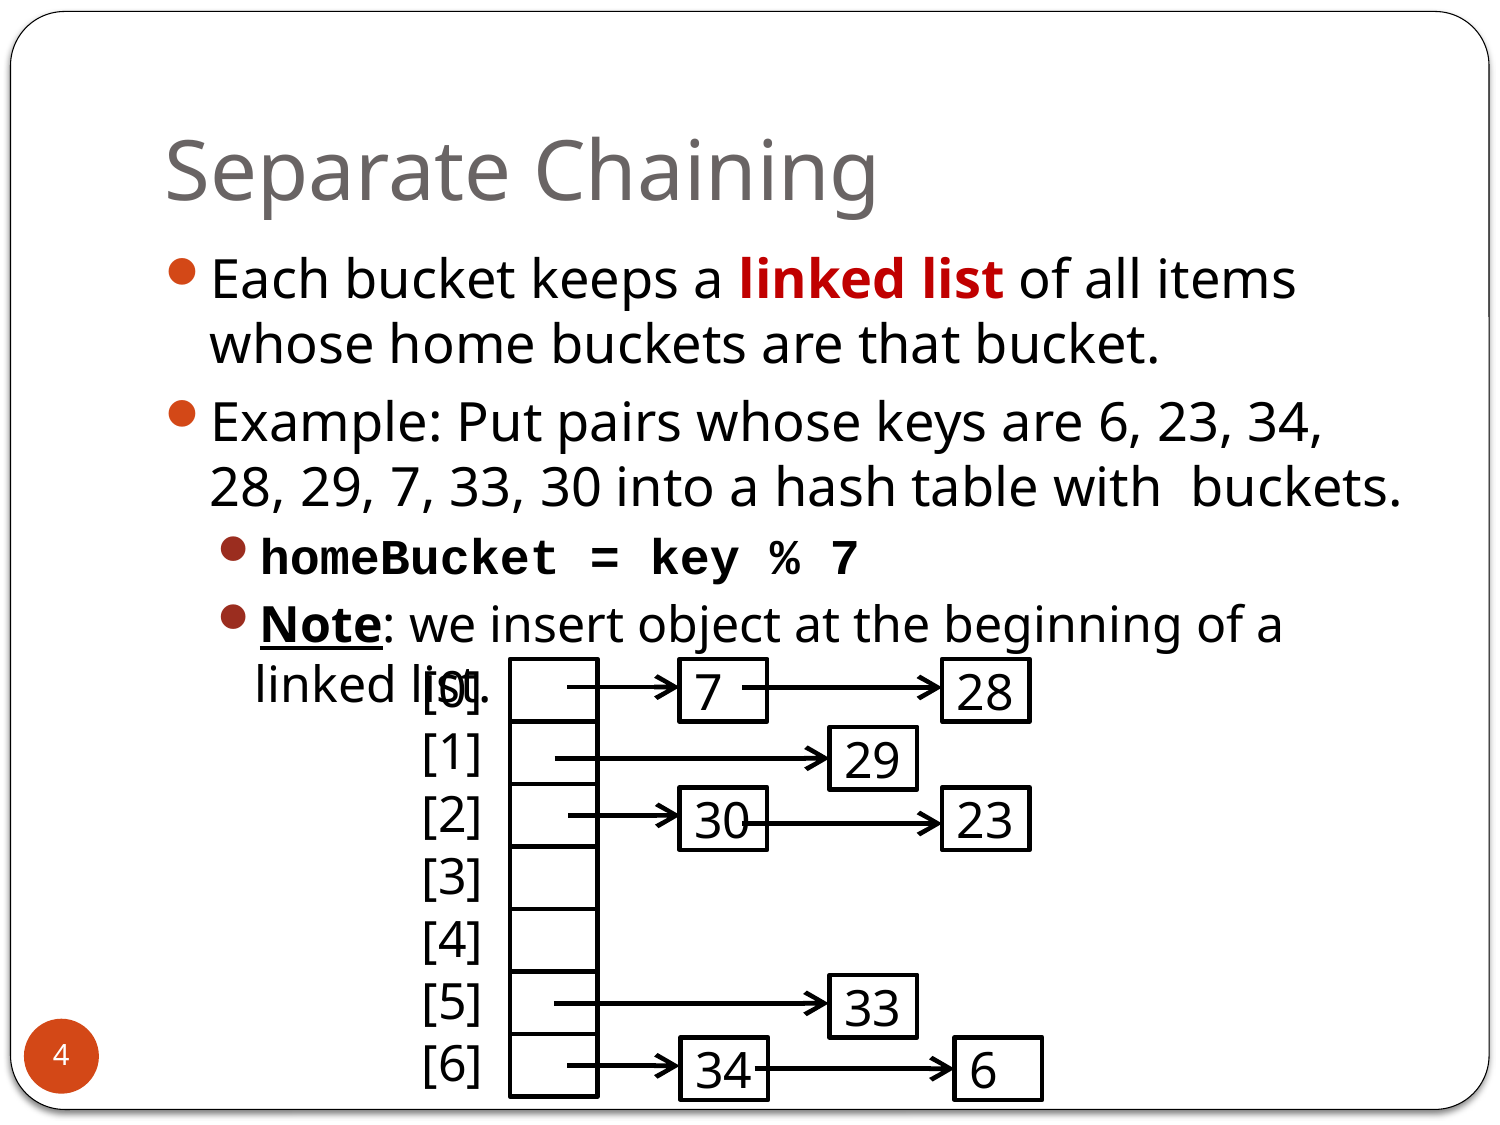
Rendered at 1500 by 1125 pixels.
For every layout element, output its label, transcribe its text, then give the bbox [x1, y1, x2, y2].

slide_number 4 [23, 1018, 99, 1094]
title Separate Chaining [150, 45, 1425, 233]
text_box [412, 649, 1043, 1101]
